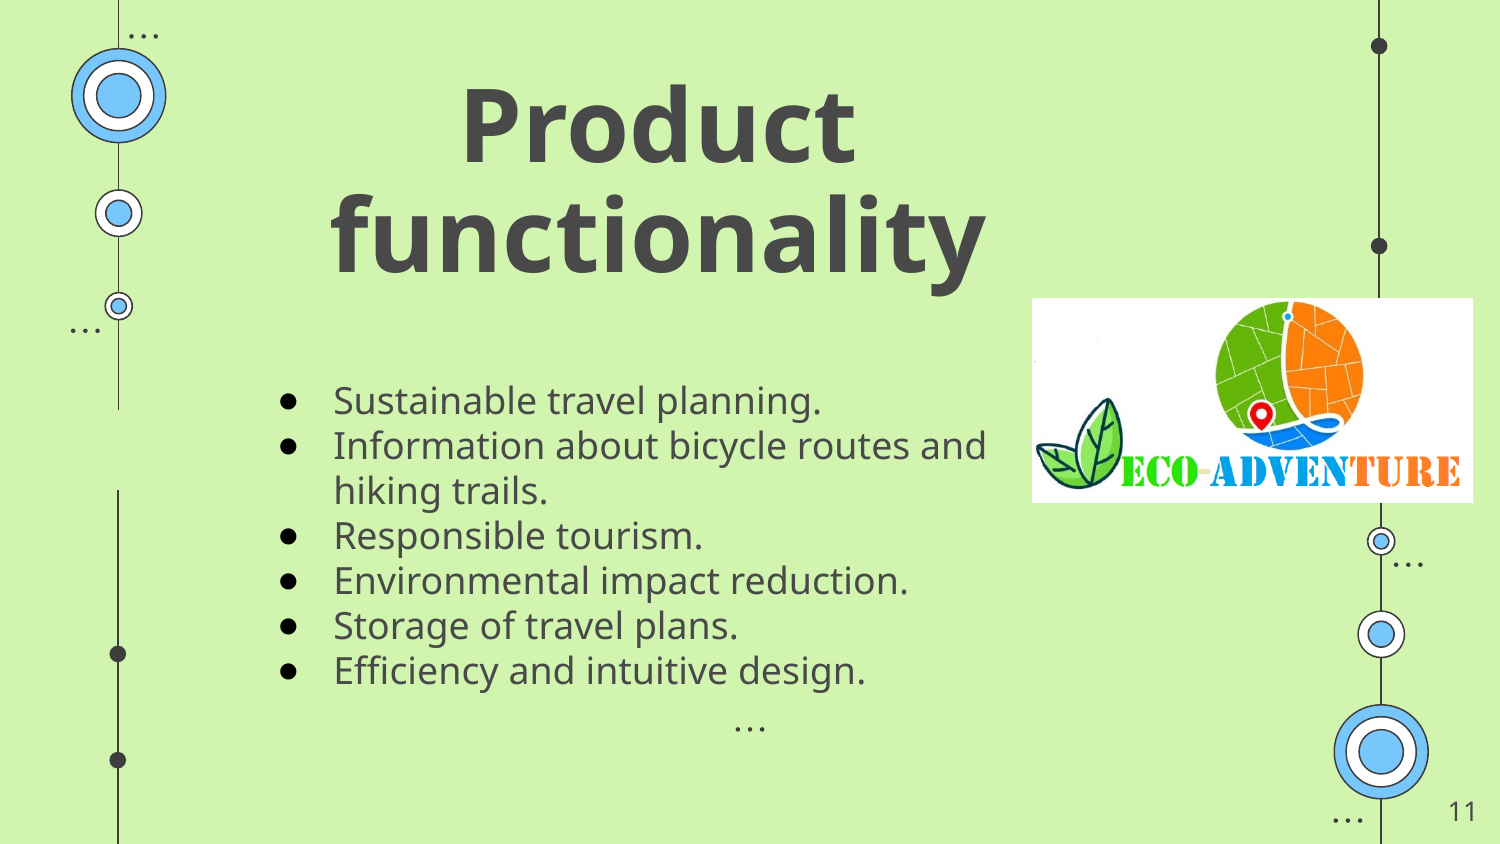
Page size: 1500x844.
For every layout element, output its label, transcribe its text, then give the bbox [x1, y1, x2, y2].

subtitle Sustainable travel planning. Information about bicycle routes and hiking trails. Responsible tourism. Environmental impact reduction. Storage of travel plans. Efficiency and intuitive design. [243, 361, 1033, 713]
title Product functionality [263, 59, 1053, 155]
picture [1032, 298, 1474, 503]
slide_number ‹#› [1403, 779, 1494, 844]
